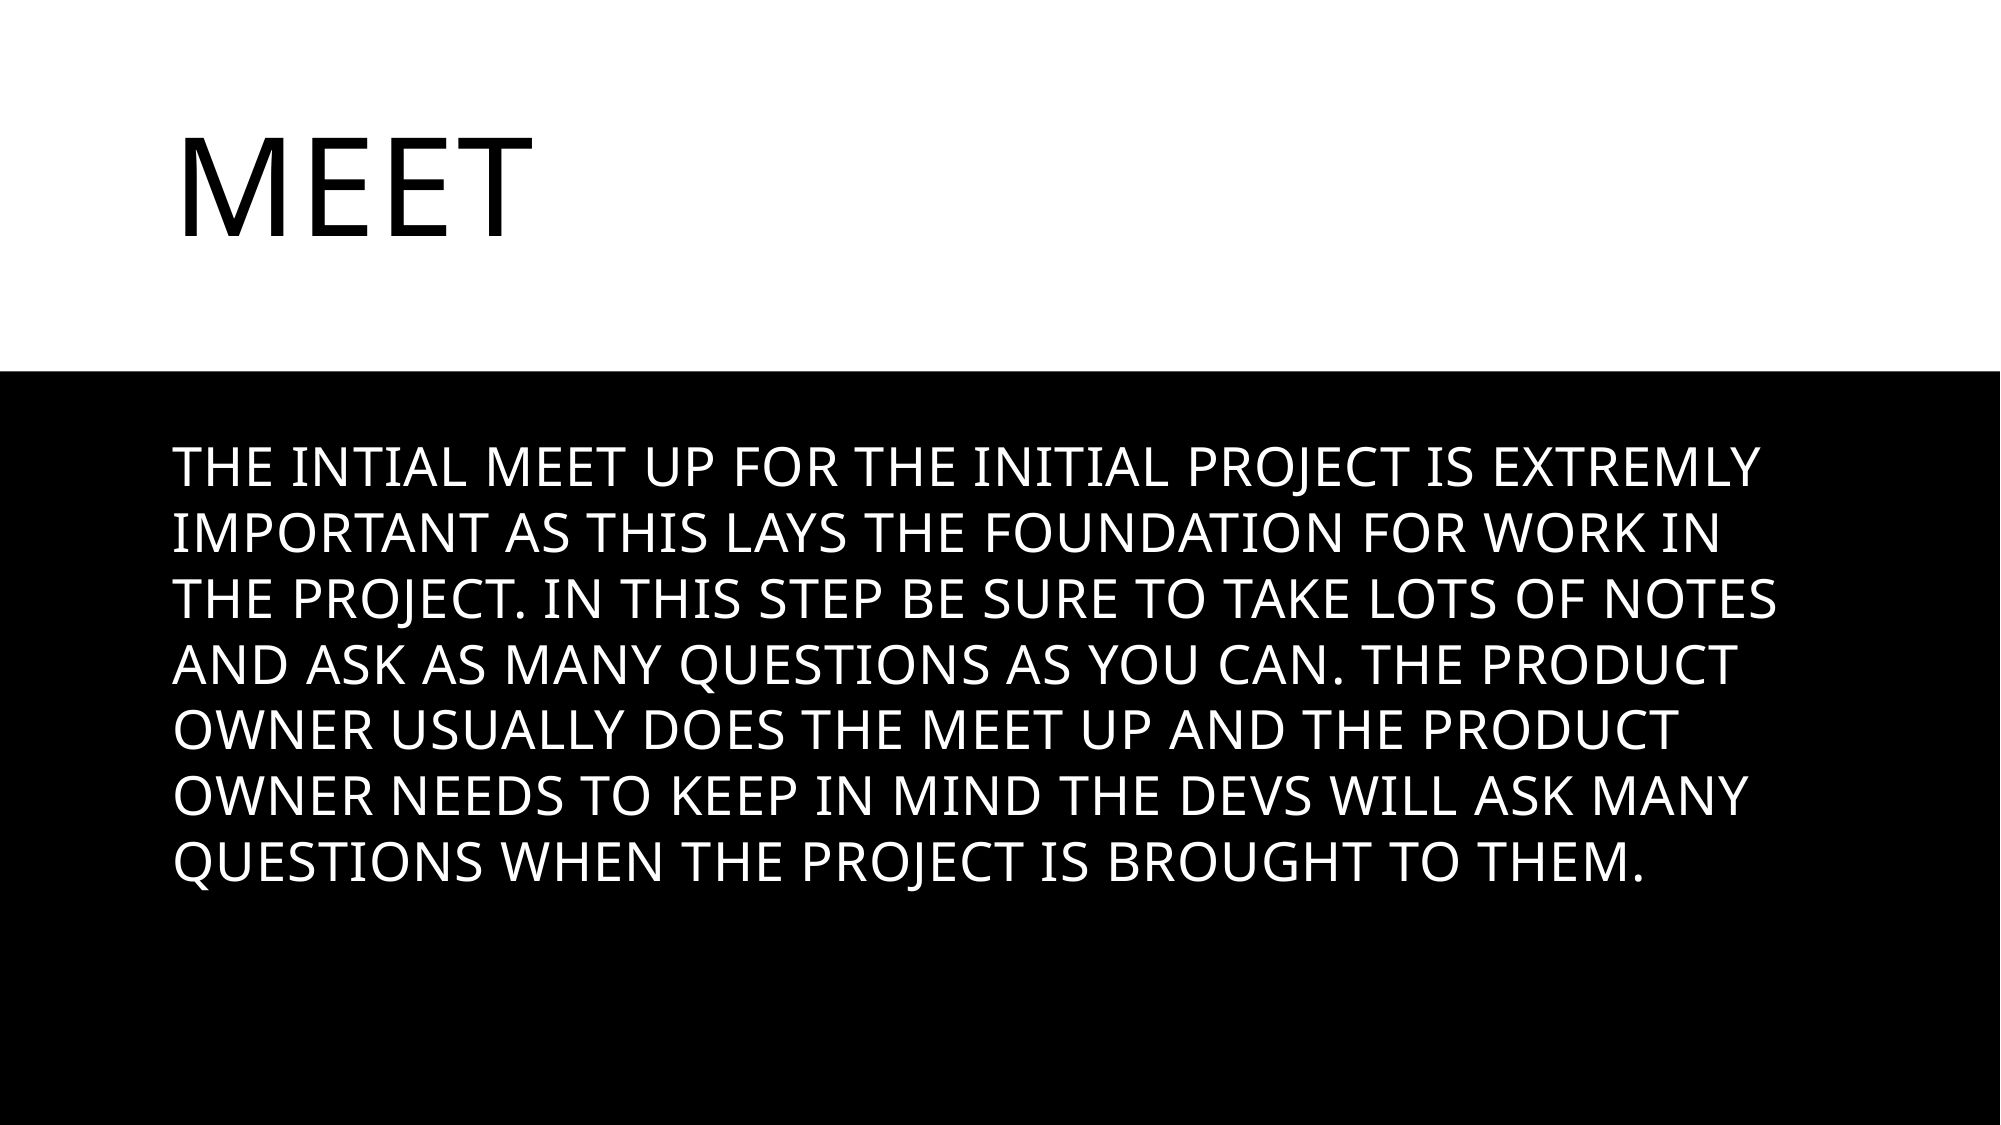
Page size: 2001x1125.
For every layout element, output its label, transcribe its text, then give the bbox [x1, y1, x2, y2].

list THE INTIAL MEET UP FOR THE INITIAL PROJECT IS EXTREMLY IMPORTANT AS THIS LAYS THE FOUNDATION FOR WORK IN THE PROJECT. IN THIS STEP BE SURE TO TAKE LOTS OF NOTES AND ASK AS MANY QUESTIONS AS YOU CAN. THE PRODUCT OWNER USUALLY DOES THE MEET UP AND THE PRODUCT OWNER NEEDS TO KEEP IN MIND THE DEVS WILL ASK MANY QUESTIONS WHEN THE PROJECT IS BROUGHT TO THEM. [157, 424, 1842, 1014]
title MEET [157, 52, 1842, 332]
text_box [0, 372, 2000, 1125]
text_box [0, 0, 2000, 372]
